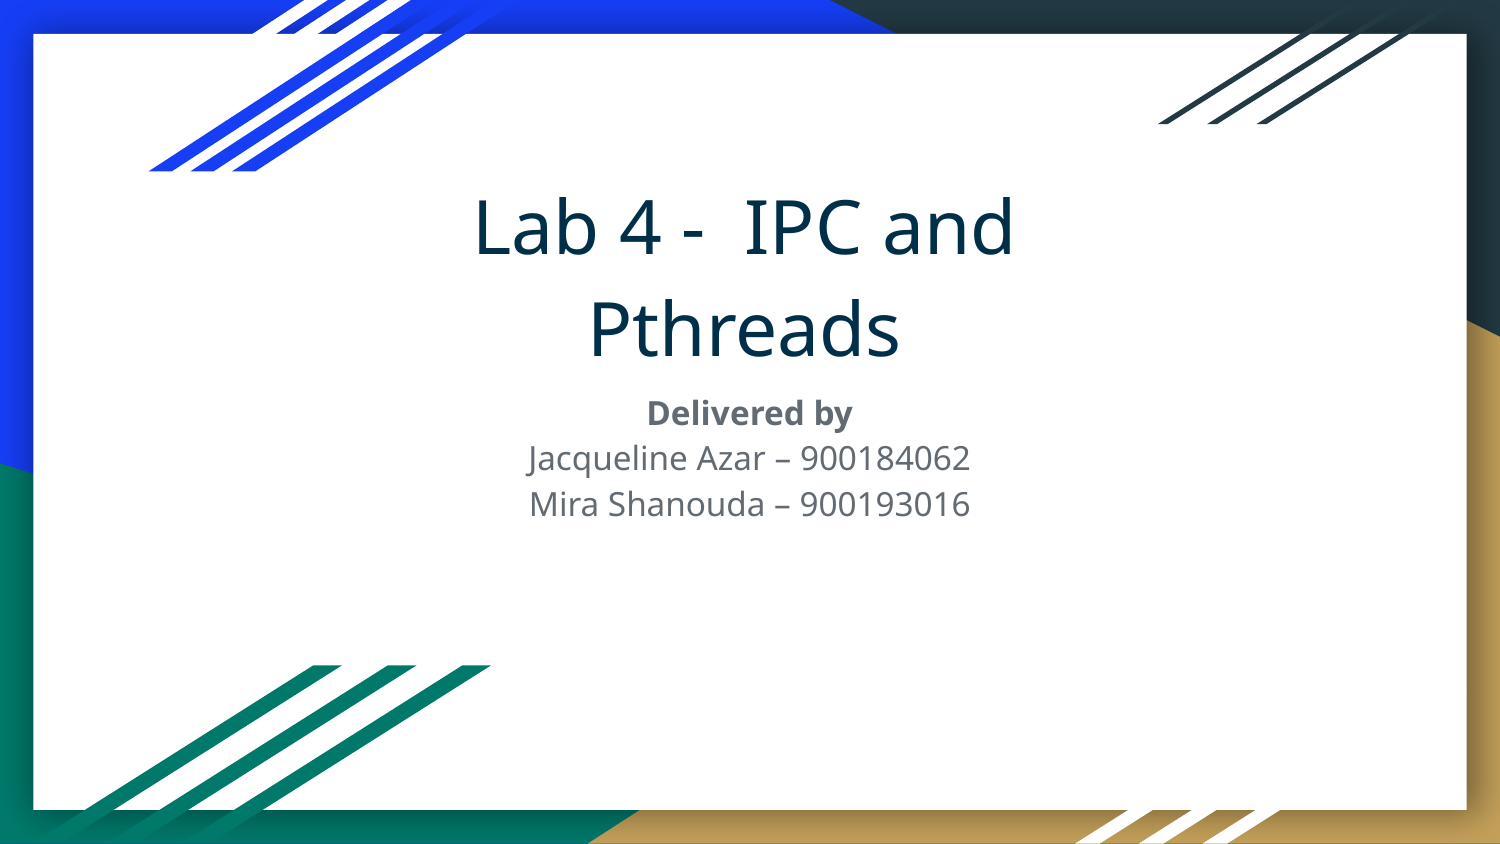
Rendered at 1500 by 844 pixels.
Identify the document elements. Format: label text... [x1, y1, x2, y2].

title Lab 4 - IPC and Pthreads [304, 157, 1185, 396]
subtitle Delivered by Jacqueline Azar – 900184062 Mira Shanouda – 900193016 [310, 375, 1190, 648]
